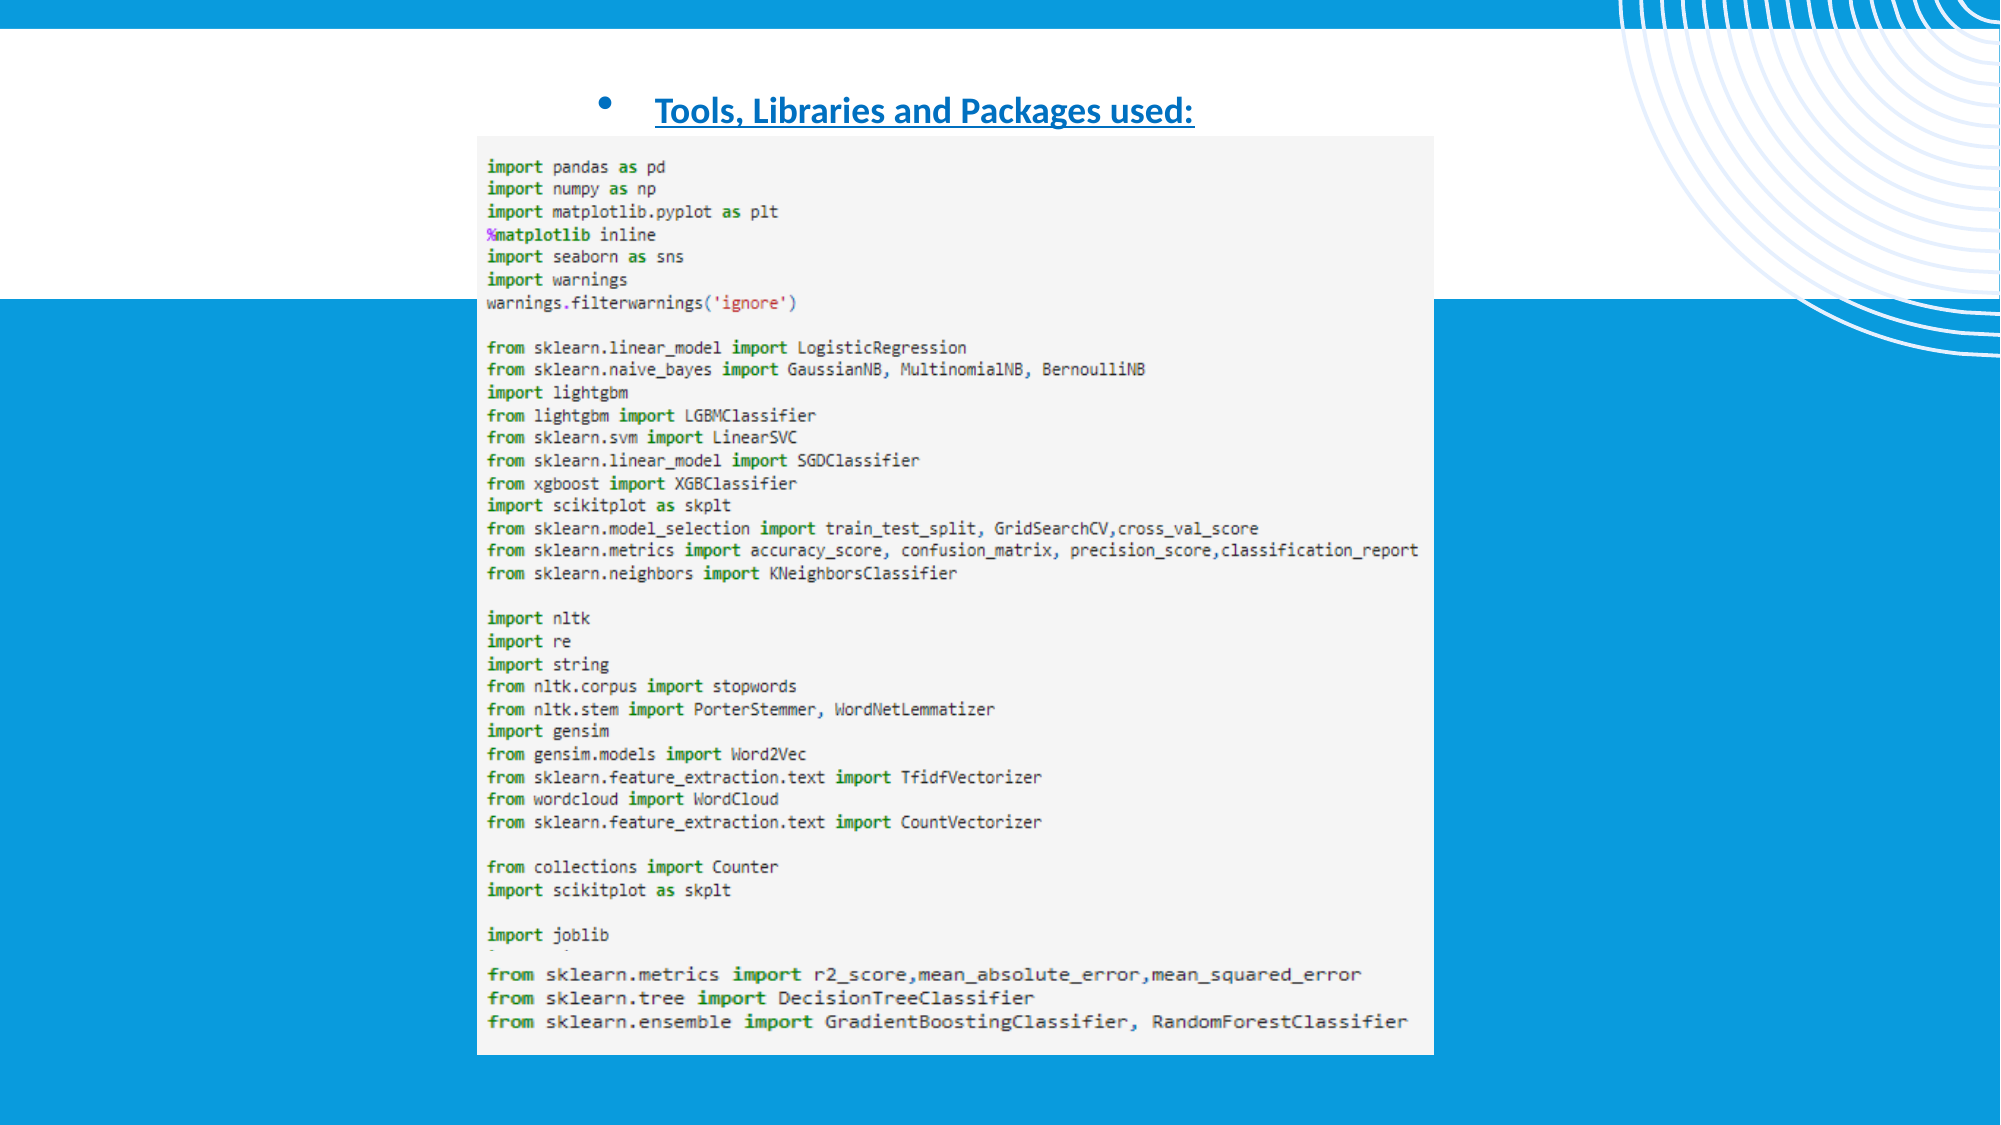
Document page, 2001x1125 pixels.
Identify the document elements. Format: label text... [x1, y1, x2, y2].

text_box Tools, Libraries and Packages used: [583, 75, 1585, 138]
picture [477, 136, 1434, 1054]
